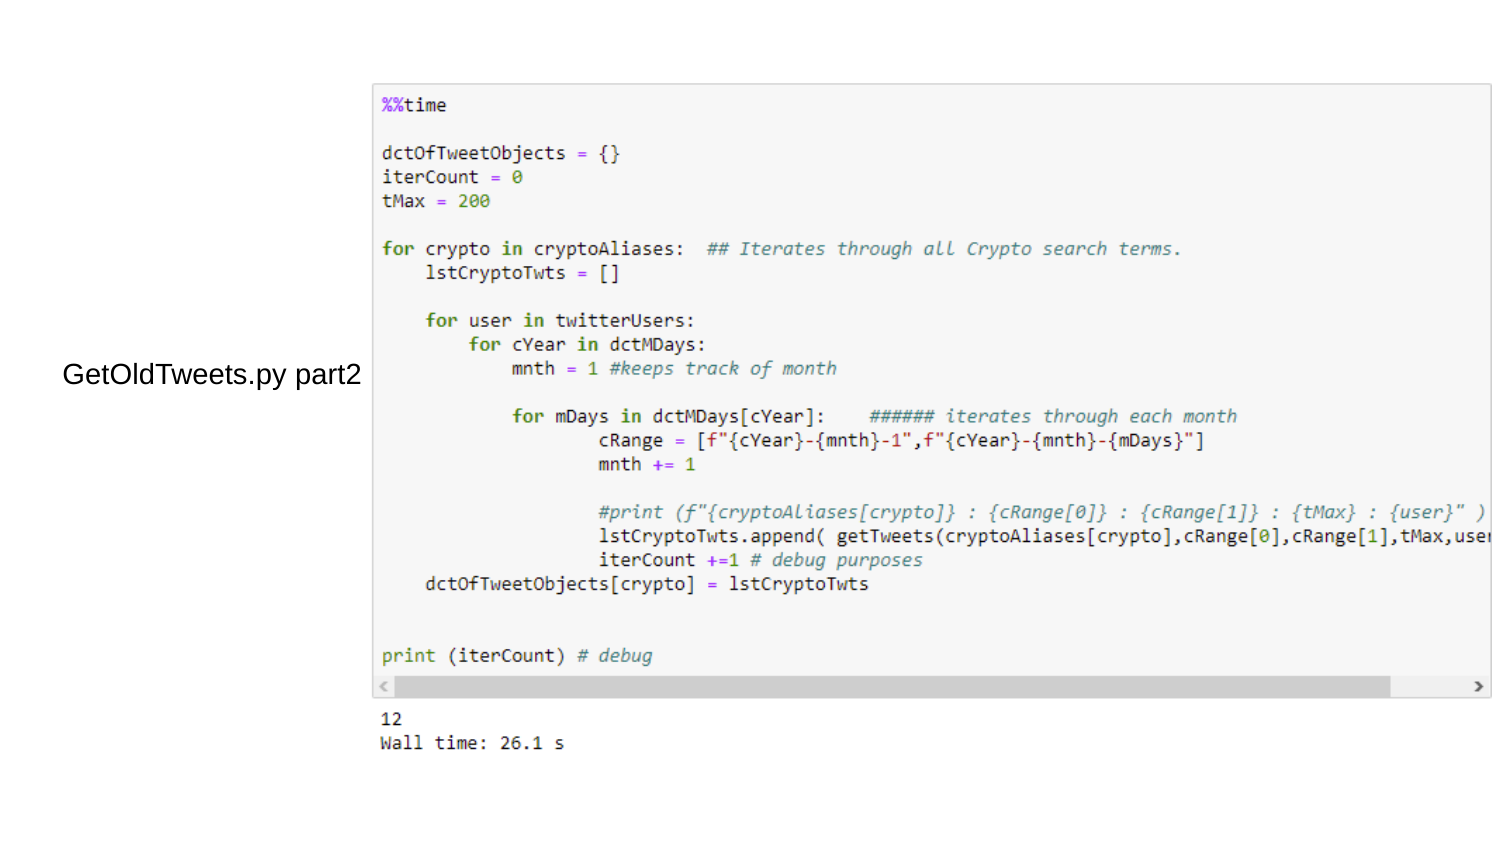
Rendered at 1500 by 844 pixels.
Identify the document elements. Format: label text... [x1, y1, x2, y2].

text_box GetOldTweets.py part2 [47, 305, 362, 382]
picture [367, 81, 1492, 762]
